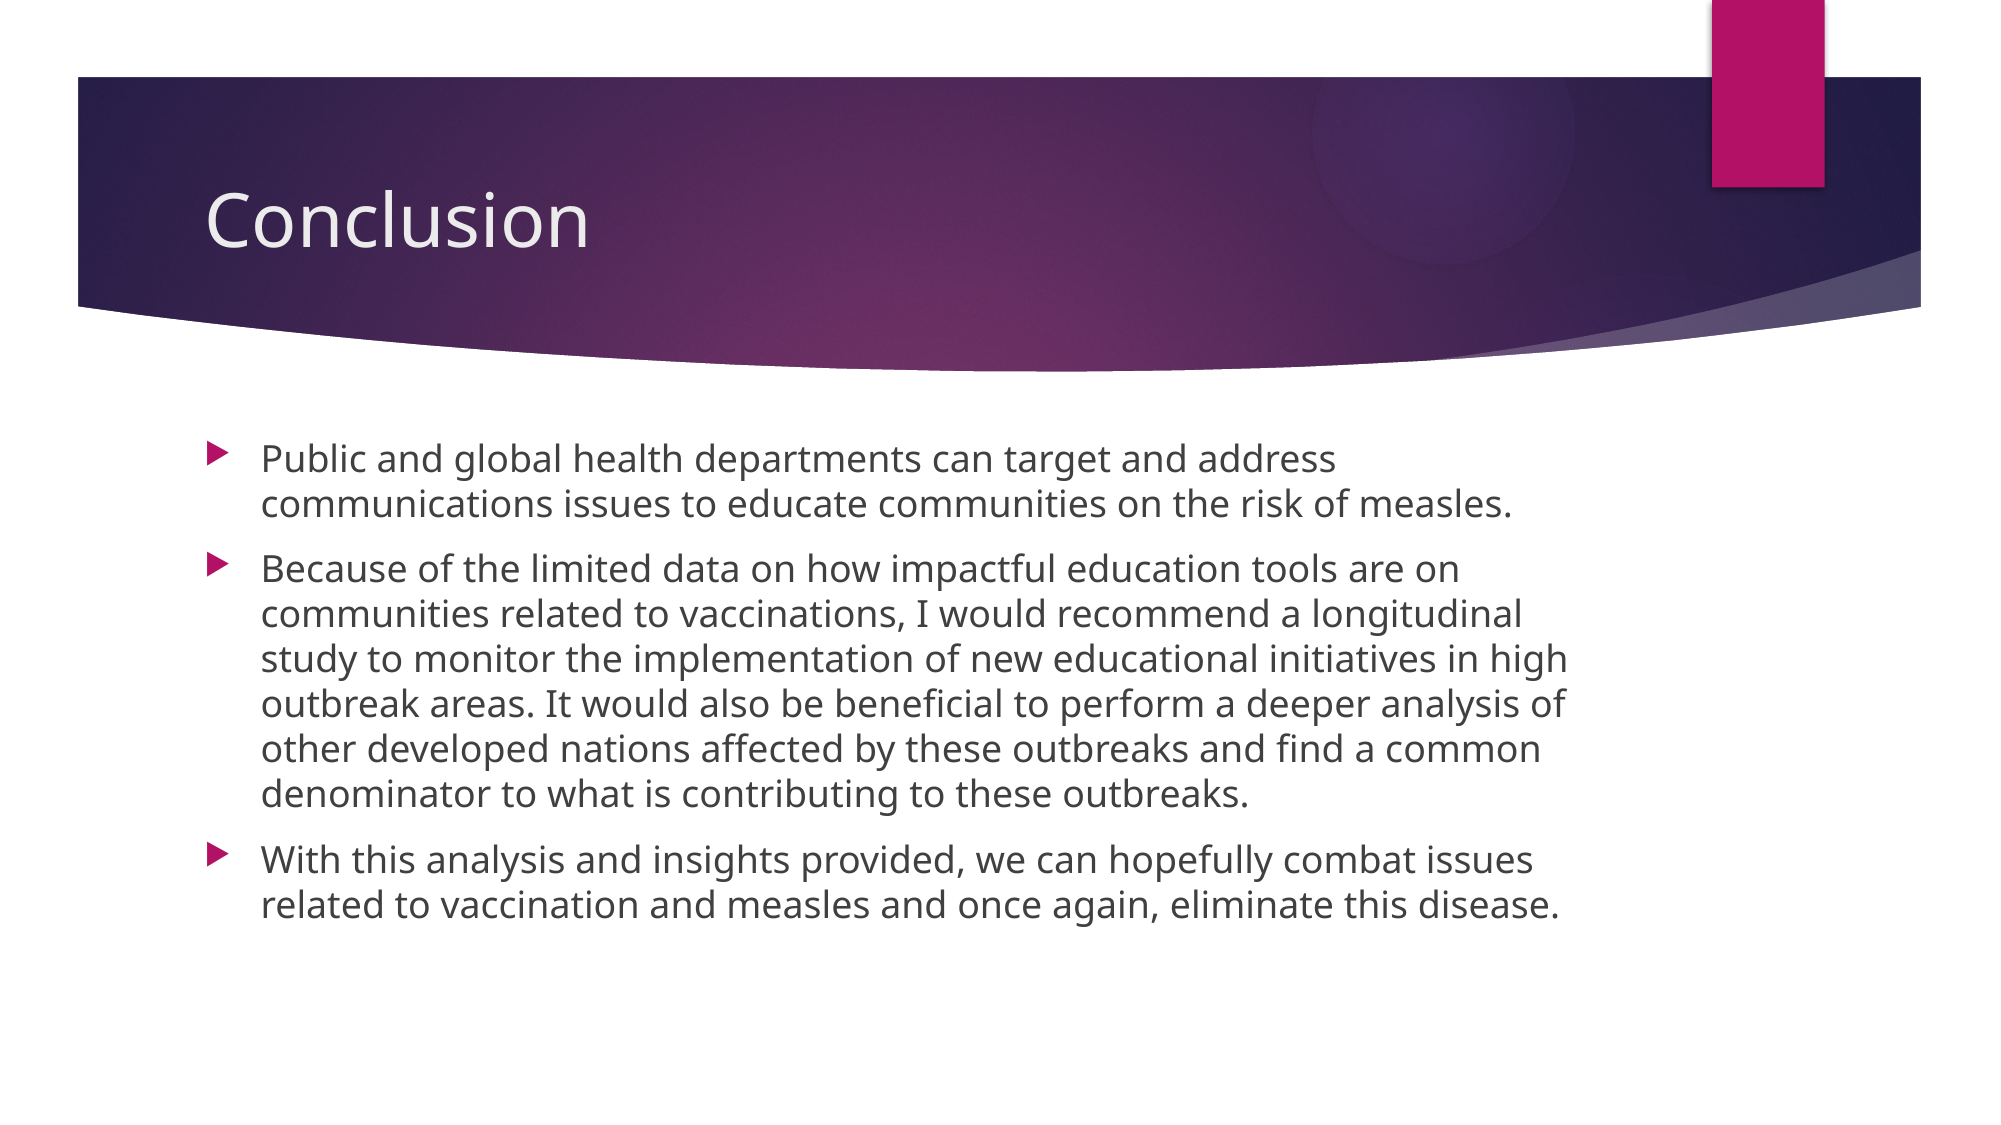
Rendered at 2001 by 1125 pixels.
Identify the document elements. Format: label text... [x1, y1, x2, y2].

title Conclusion [189, 159, 1627, 276]
list Public and global health departments can target and address communications issues to educate communities on the risk of measles. Because of the limited data on how impactful education tools are on communities related to vaccinations, I would recommend a longitudinal study to monitor the implementation of new educational initiatives in high outbreak areas. It would also be beneficial to perform a deeper analysis of other developed nations affected by these outbreaks and find a common denominator to what is contributing to these outbreaks. With this analysis and insights provided, we can hopefully combat issues related to vaccination and measles and once again, eliminate this disease. [189, 427, 1638, 988]
